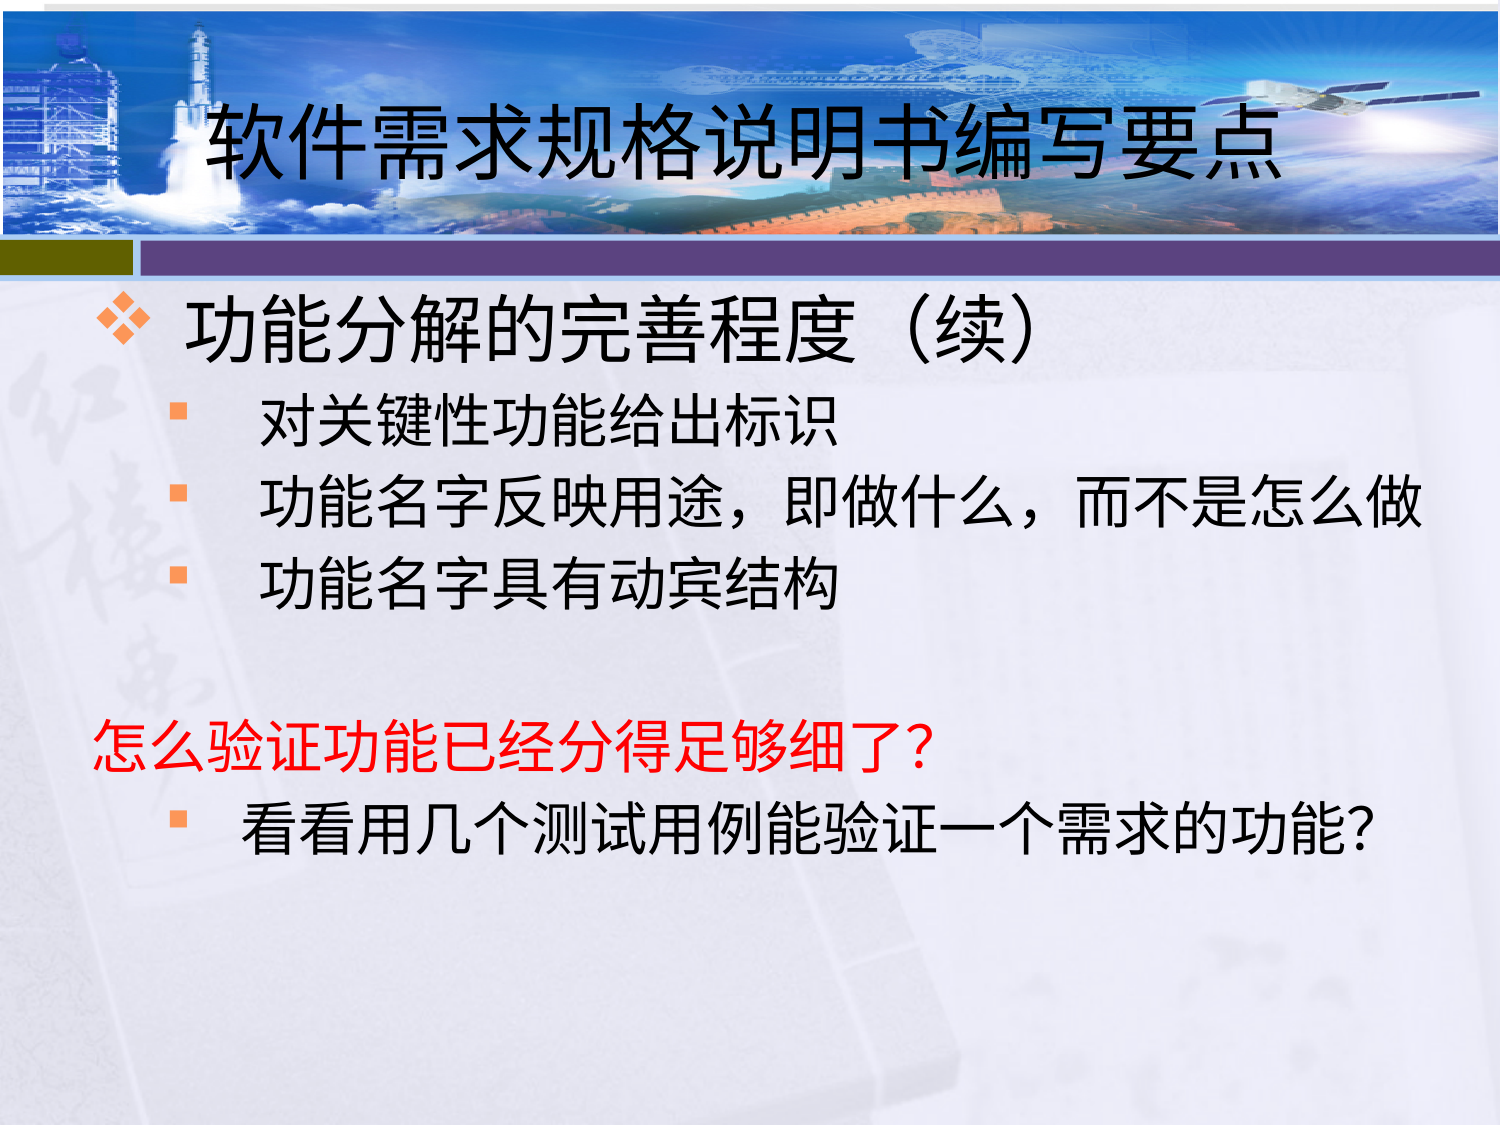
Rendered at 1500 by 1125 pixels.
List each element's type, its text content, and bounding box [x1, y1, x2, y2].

title 软件需求规格说明书编写要点 [0, 46, 1489, 234]
text_box 功能分解的完善程度（续） 对关键性功能给出标识 功能名字反映用途，即做什么，而不是怎么做 功能名字具有动宾结构 怎么验证功能已经分得足够细了？ 看看用几个测试用例能验证一个需求的功能？ [75, 275, 1463, 1125]
list [75, 239, 1388, 275]
picture [0, 0, 1498, 234]
